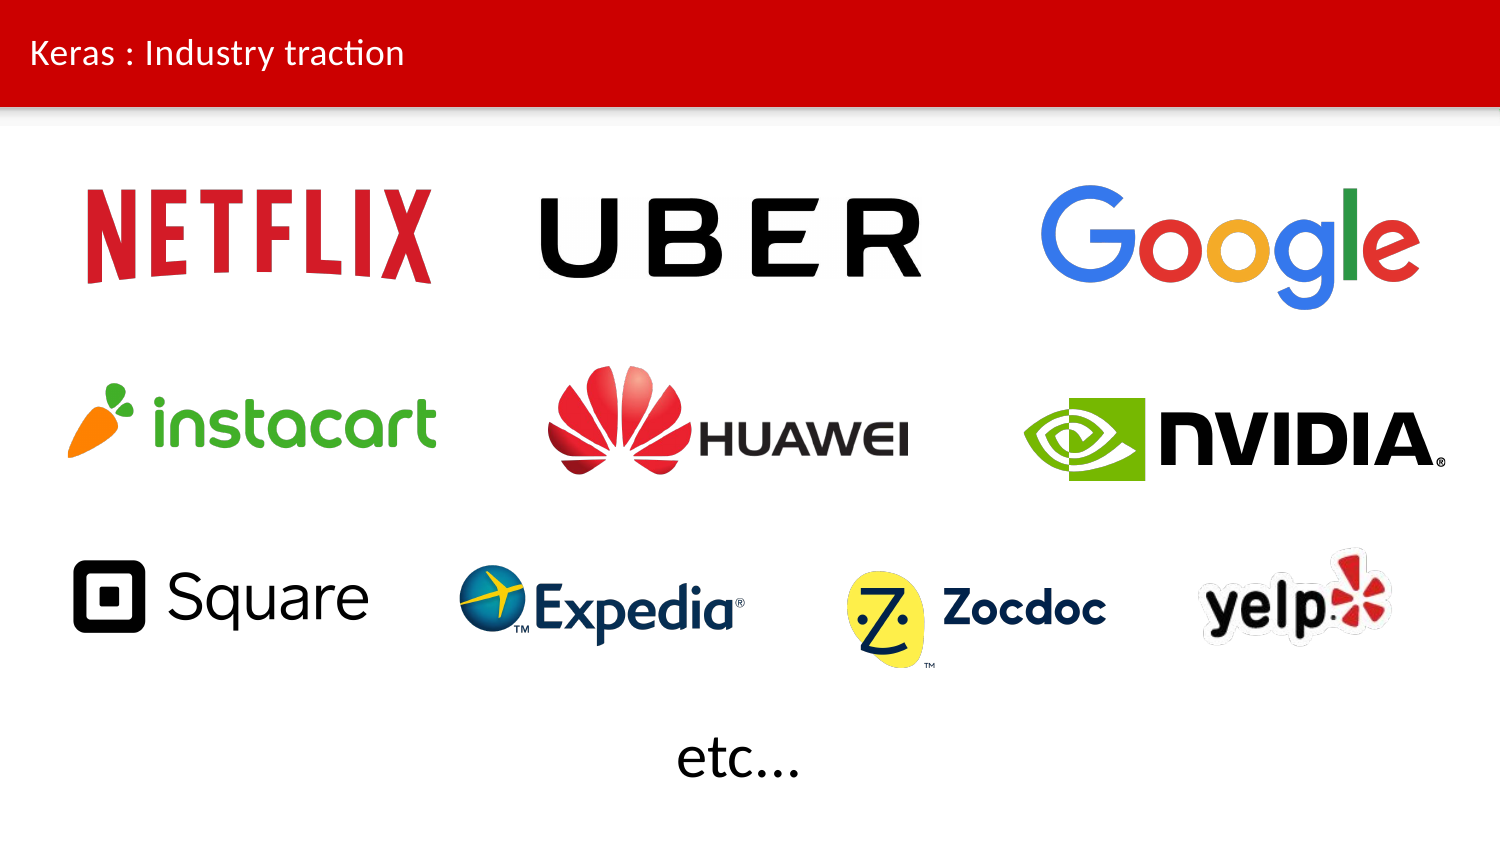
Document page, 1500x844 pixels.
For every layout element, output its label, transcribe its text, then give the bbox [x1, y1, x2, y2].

text_box etc... [674, 713, 806, 791]
text_box [810, 535, 1142, 704]
text_box [62, 174, 457, 299]
text_box [1023, 398, 1446, 481]
text_box [539, 197, 922, 279]
text_box [1026, 162, 1432, 332]
text_box [72, 559, 369, 634]
text_box Keras : Industry traction [28, 25, 457, 73]
text_box [67, 383, 438, 458]
text_box [1164, 512, 1427, 682]
text_box [0, 107, 1500, 126]
text_box [456, 564, 748, 647]
text_box [539, 353, 922, 490]
